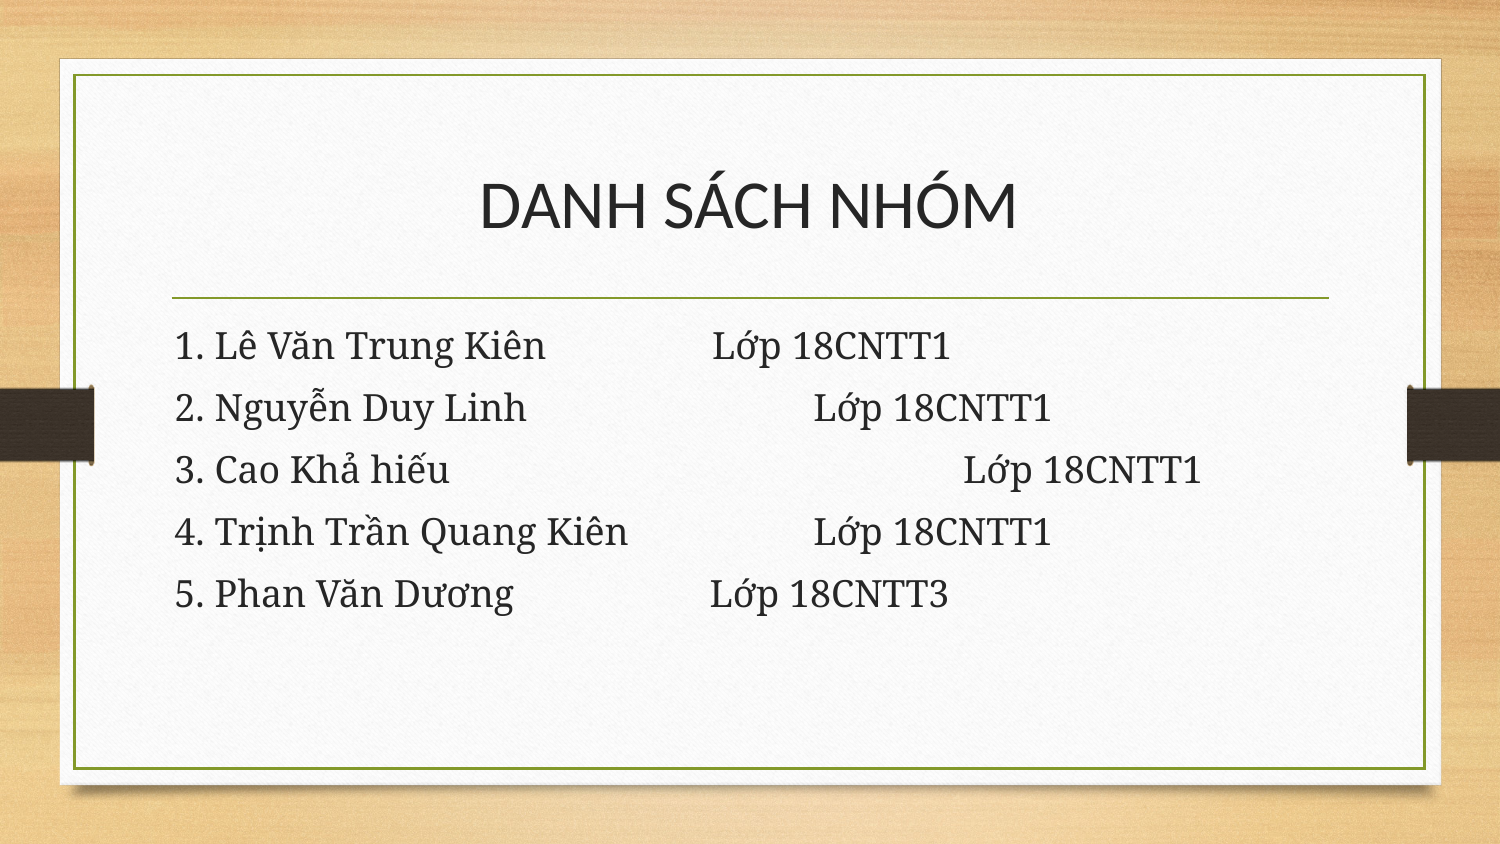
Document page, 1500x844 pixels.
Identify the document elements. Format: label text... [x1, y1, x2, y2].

title DANH SÁCH NHÓM [159, 120, 1341, 282]
picture [0, 0, 1500, 844]
list 1. Lê Văn Trung Kiên Lớp 18CNTT1 2. Nguyễn Duy Linh Lớp 18CNTT1 3. Cao Khả hiếu Lớp 18CNTT1 4. Trịnh Trần Quang Kiên Lớp 18CNTT1 5. Phan Văn Dương Lớp 18CNTT3 [159, 314, 1341, 723]
